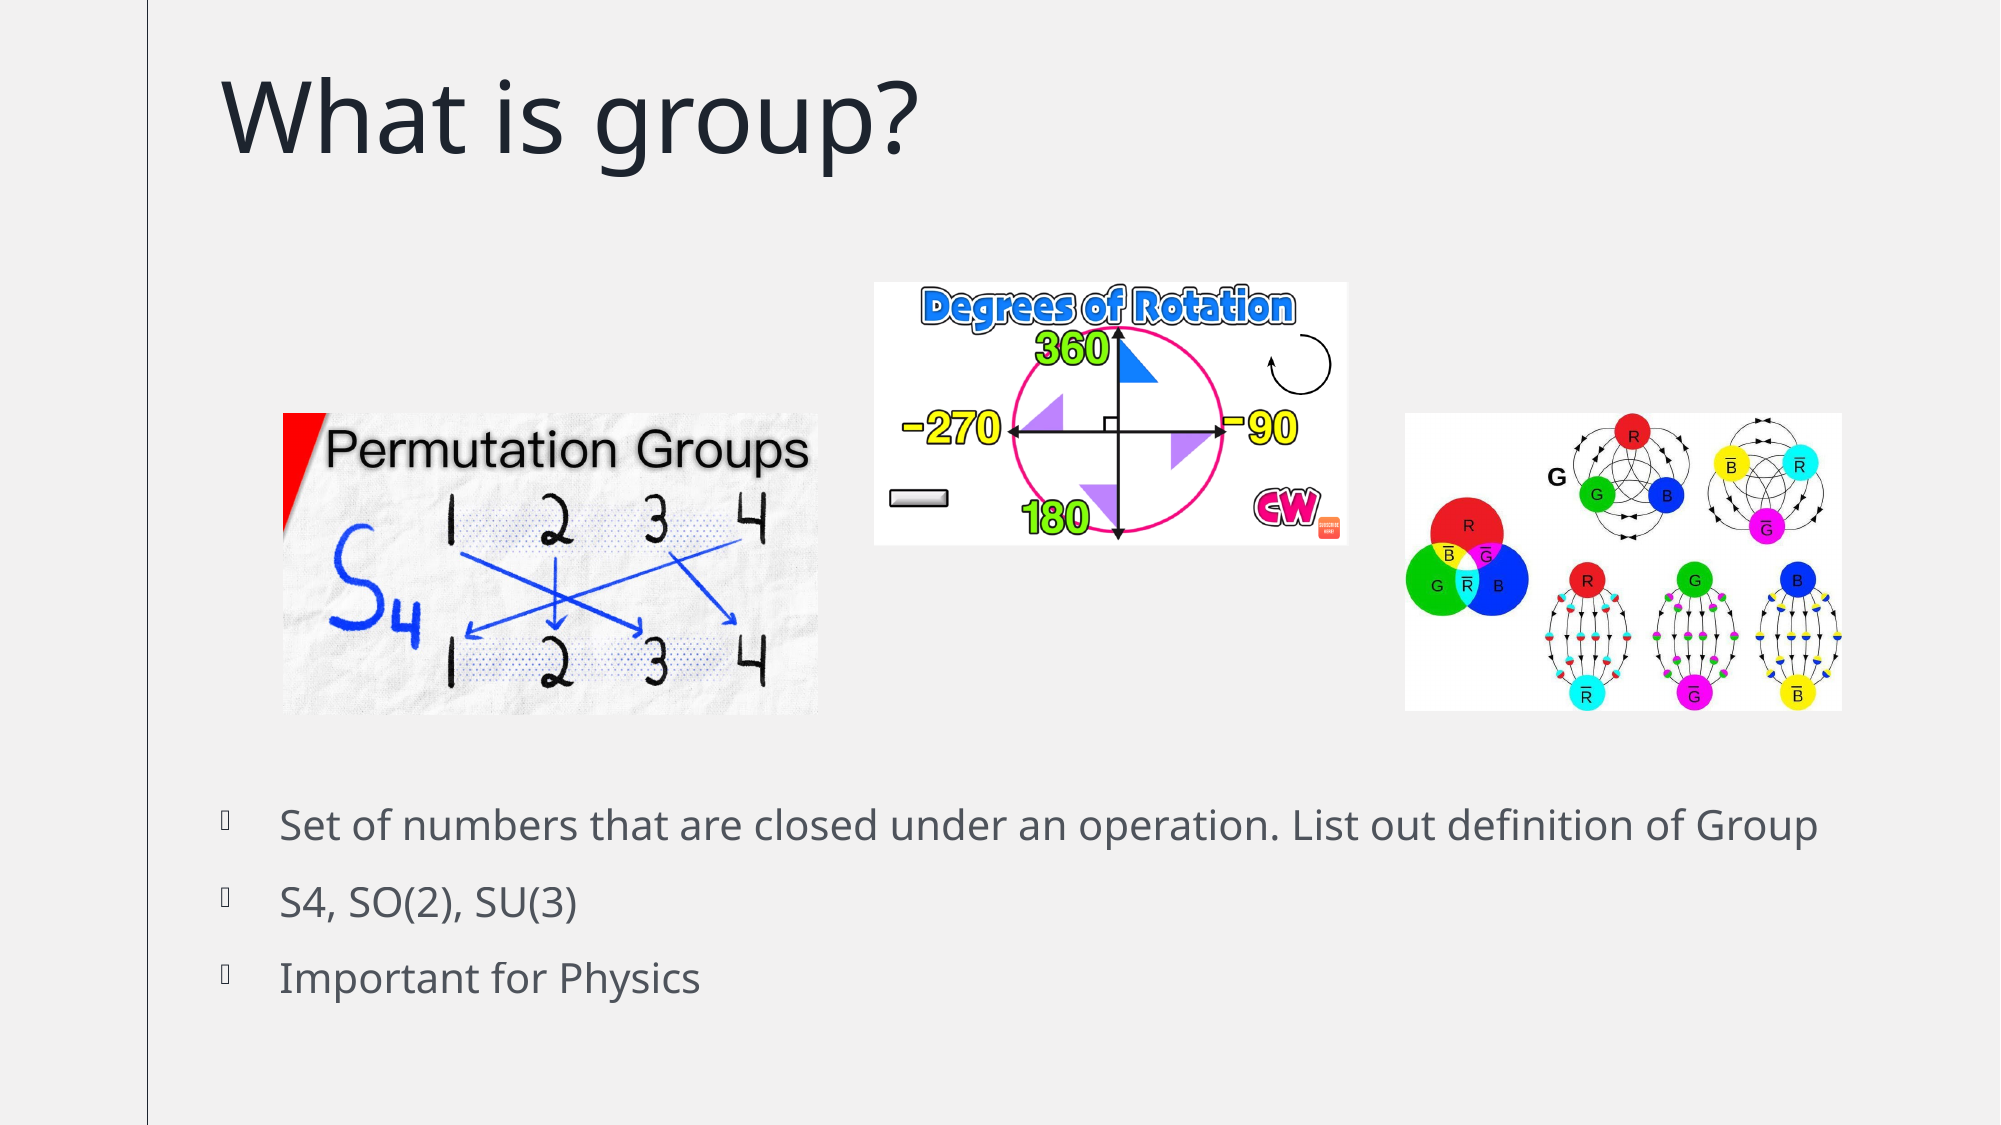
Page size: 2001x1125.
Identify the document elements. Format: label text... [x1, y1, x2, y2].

picture [874, 282, 1349, 546]
title What is group? [220, 53, 1928, 262]
picture [283, 413, 818, 715]
picture [1405, 413, 1842, 711]
list Set of numbers that are closed under an operation. List out definition of Group S4, SO(2), SU(3) Important for Physics [220, 789, 1928, 1053]
